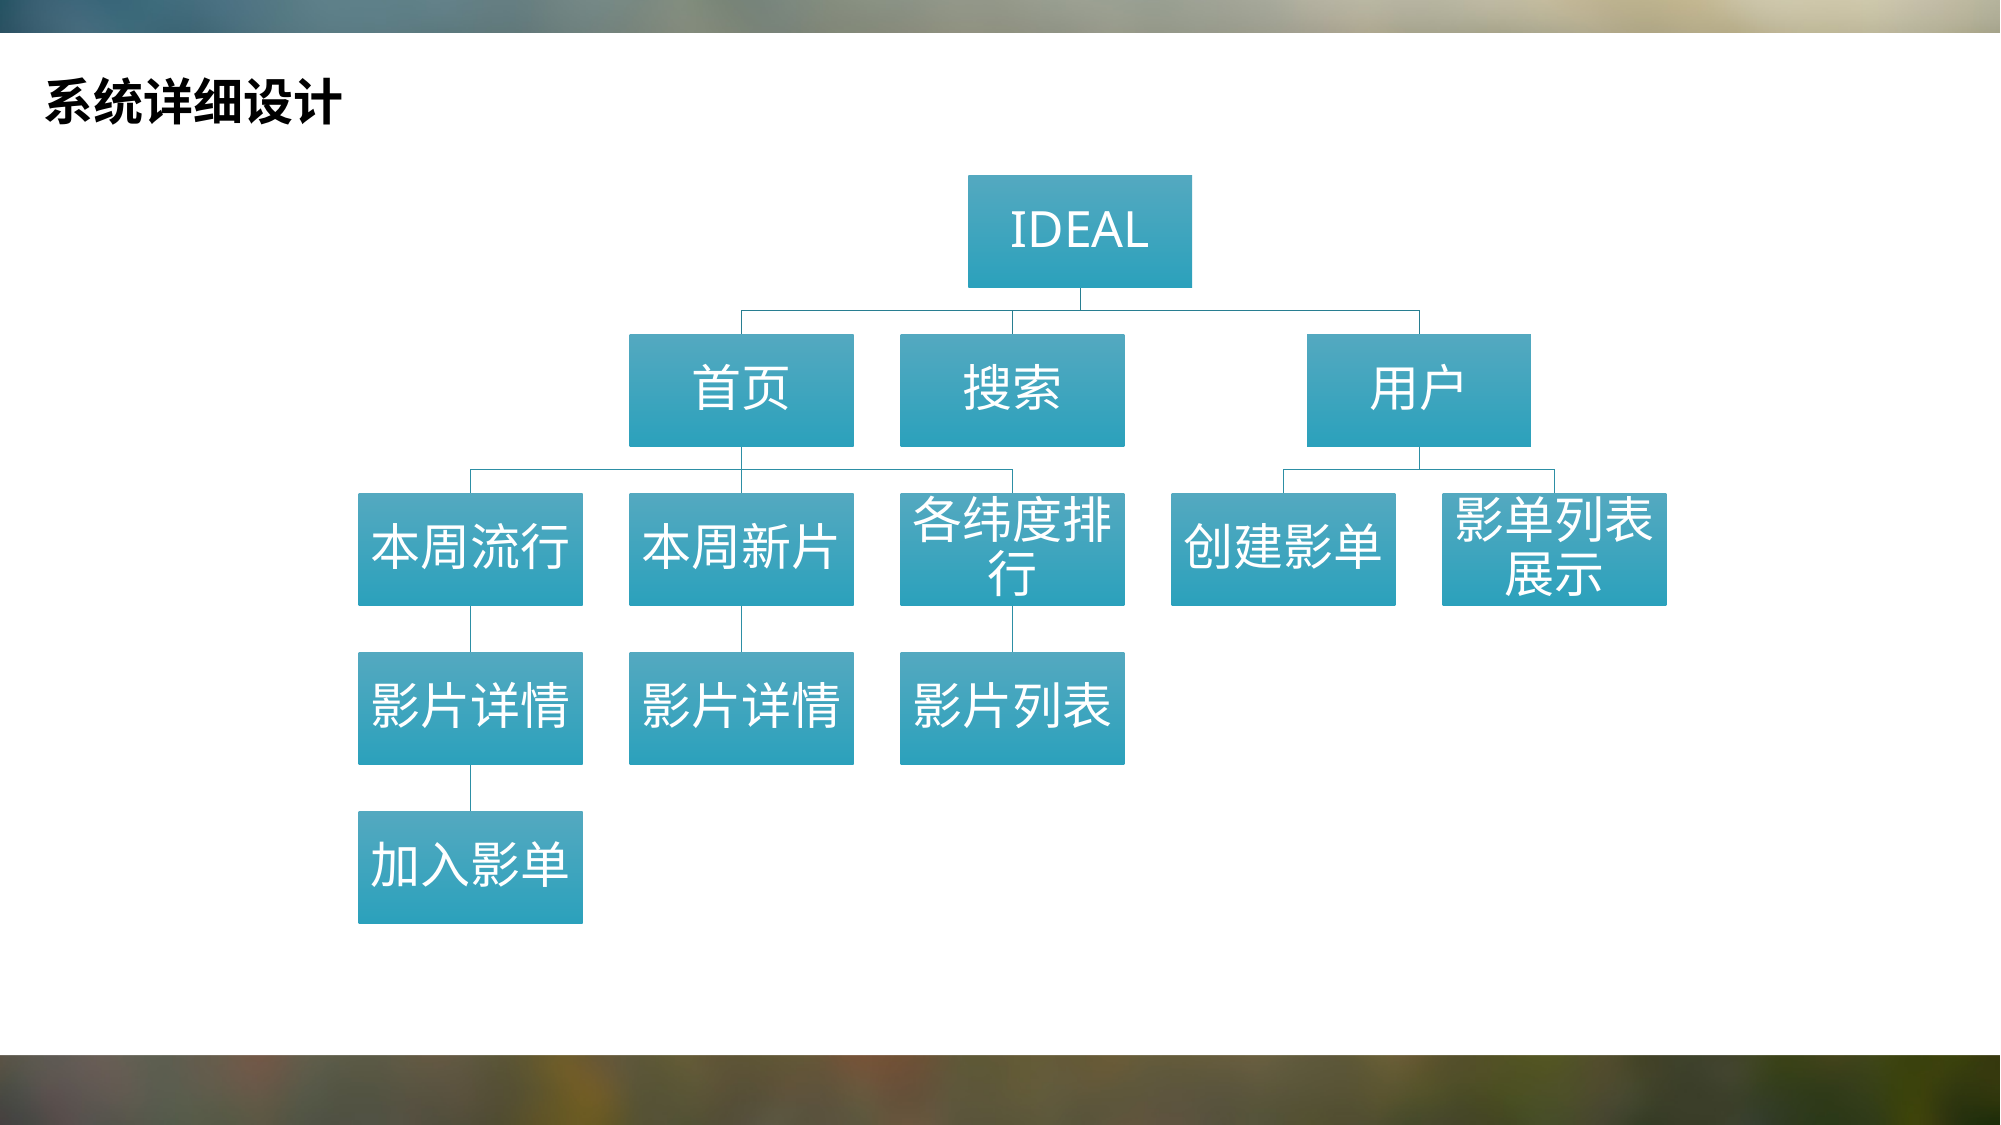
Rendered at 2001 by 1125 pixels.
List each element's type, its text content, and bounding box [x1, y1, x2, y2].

picture [0, 1056, 2000, 1125]
list 系统详细设计 [28, 60, 385, 149]
picture [0, 0, 2000, 33]
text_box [358, 91, 1667, 1007]
